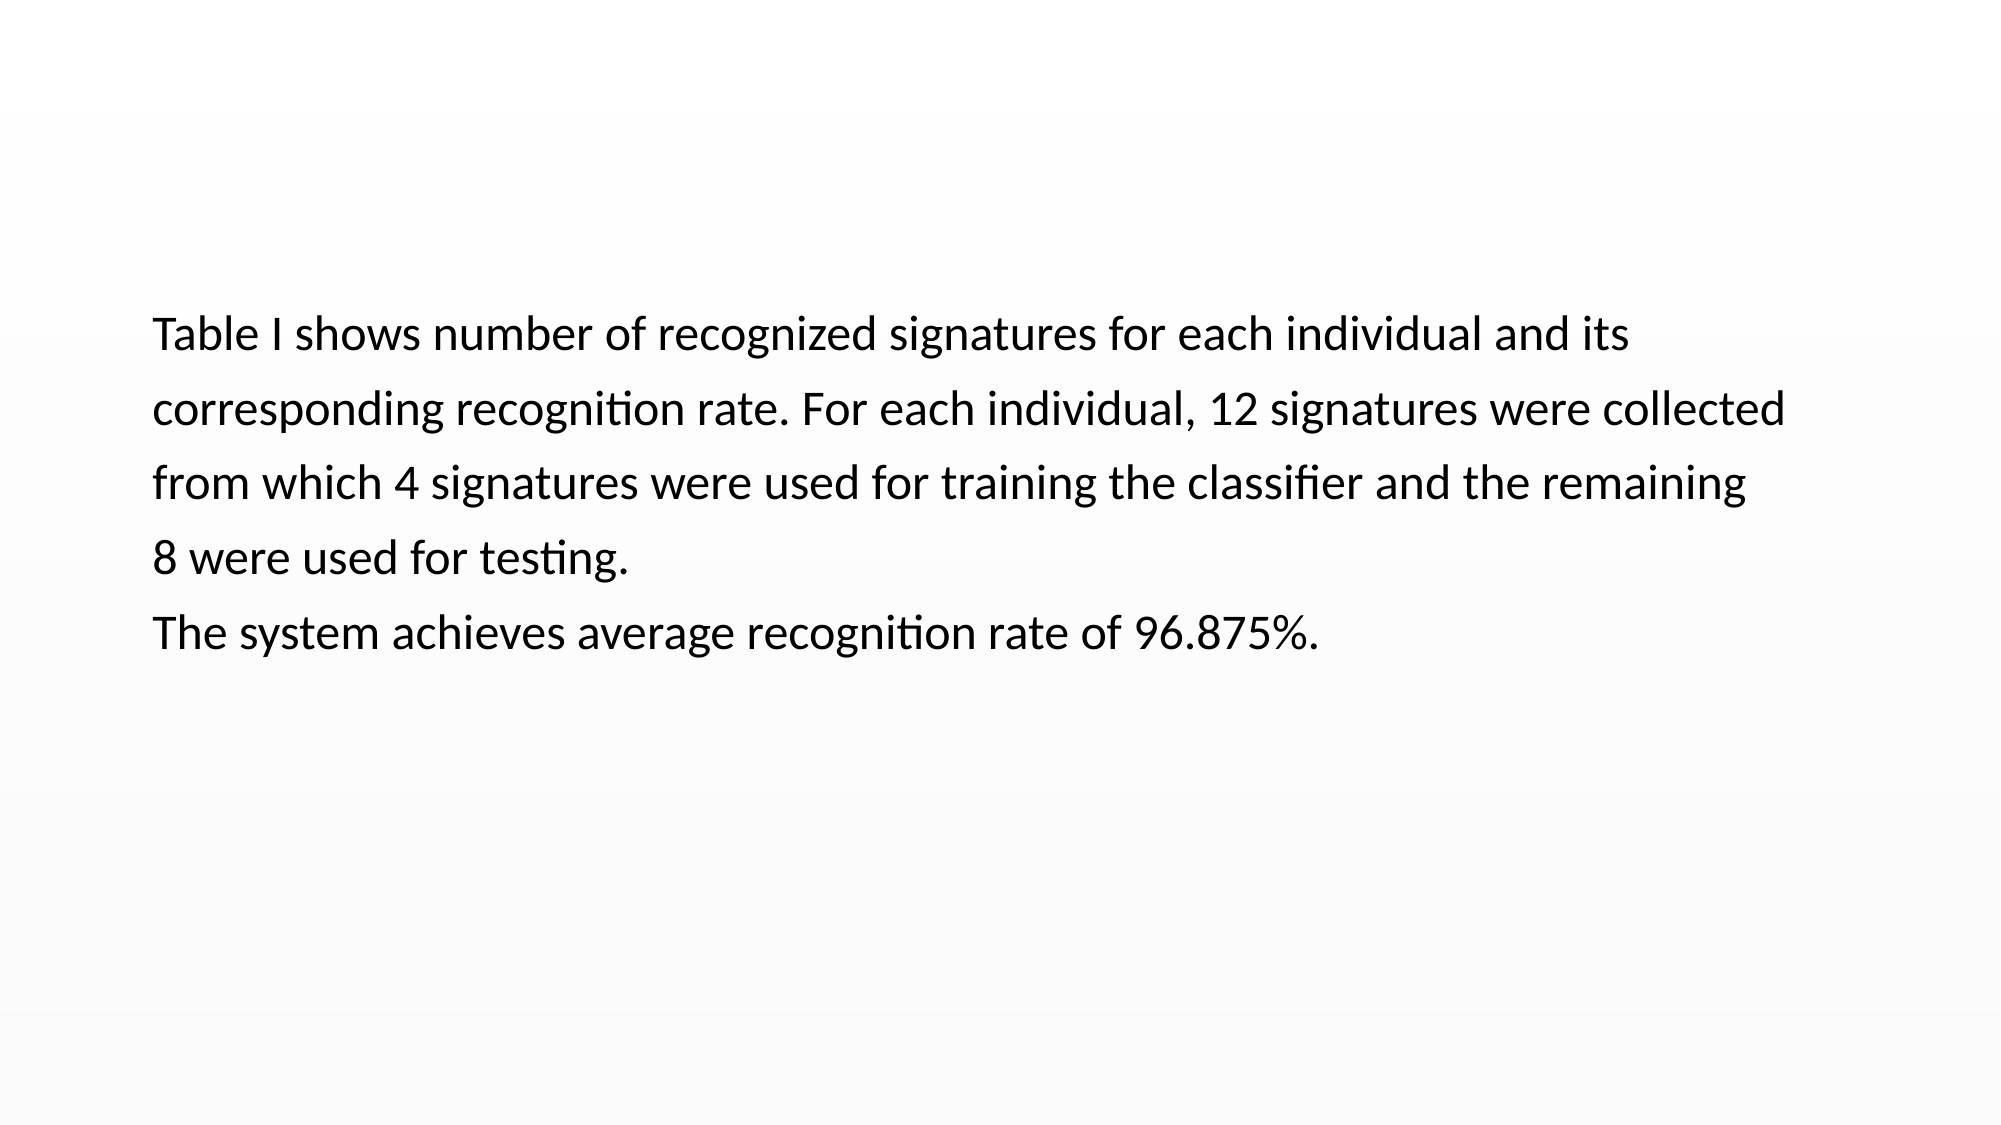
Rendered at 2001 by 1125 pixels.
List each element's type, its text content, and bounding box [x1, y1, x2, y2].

list Table I shows number of recognized signatures for each individual and its corresponding recognition rate. For each individual, 12 signatures were collected from which 4 signatures were used for training the classifier and the remaining 8 were used for testing. The system achieves average recognition rate of 96.875%. [137, 299, 1863, 1014]
